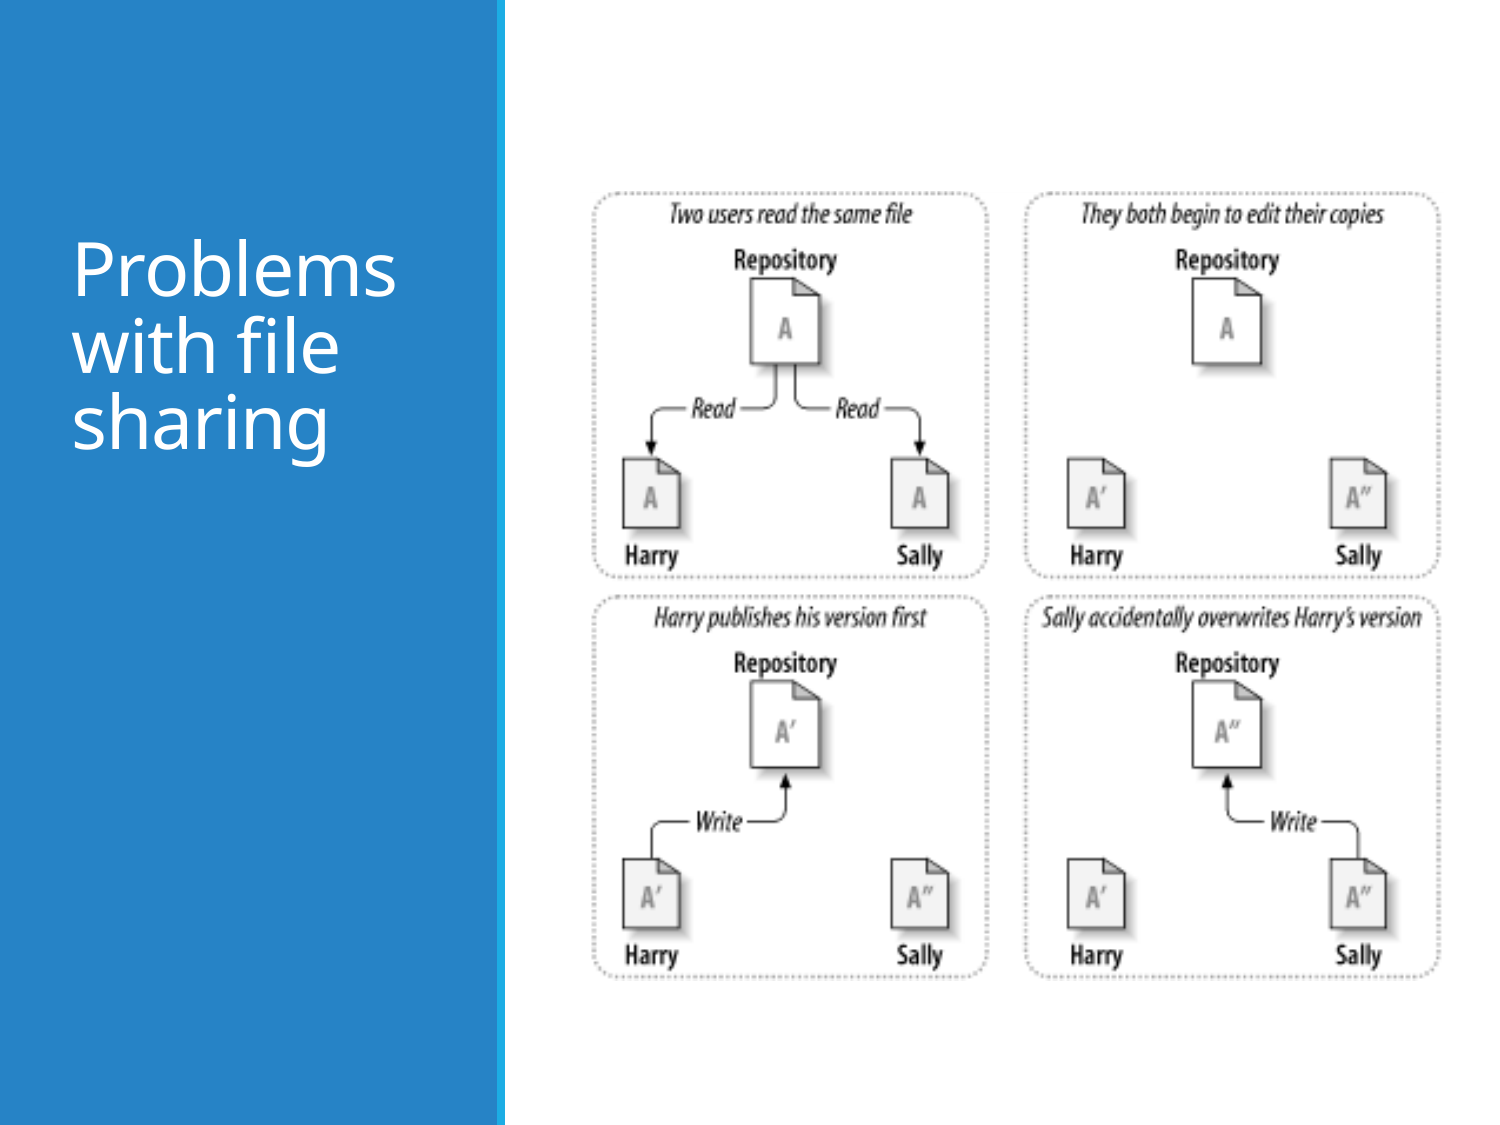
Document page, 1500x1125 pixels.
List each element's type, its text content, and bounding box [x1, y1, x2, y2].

title Problems with file sharing [56, 97, 451, 473]
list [589, 190, 1444, 982]
